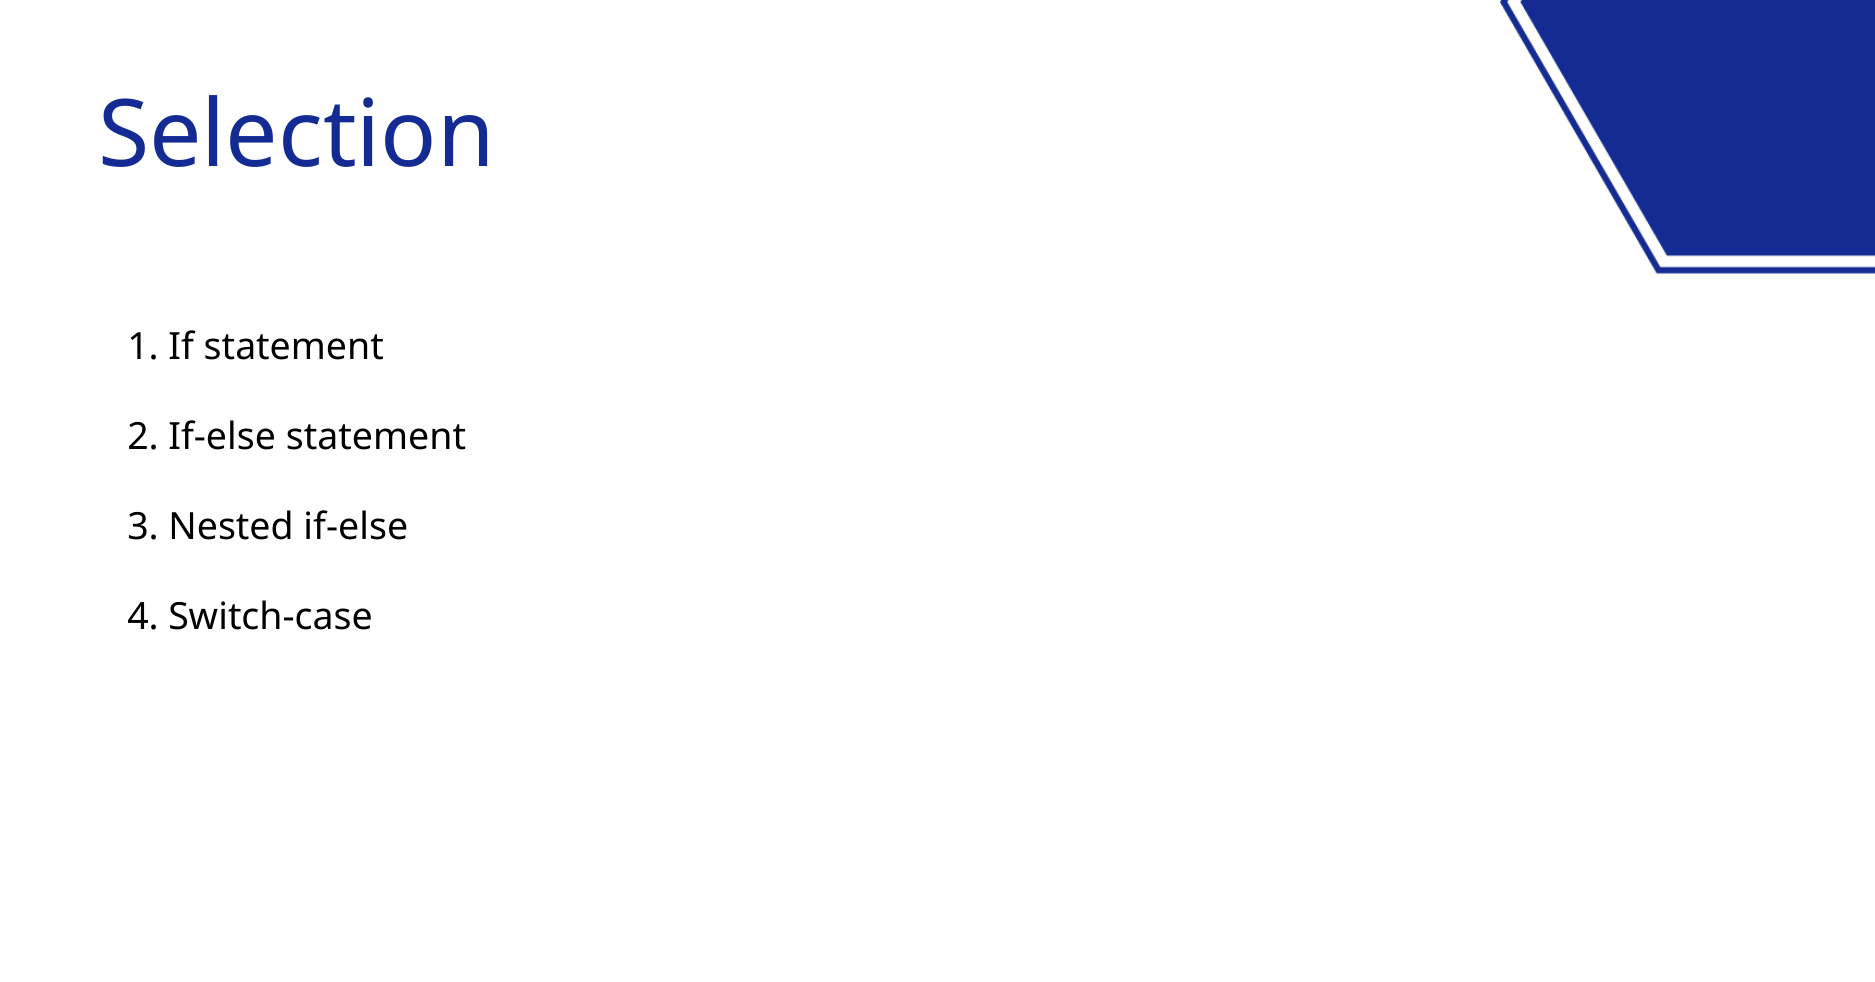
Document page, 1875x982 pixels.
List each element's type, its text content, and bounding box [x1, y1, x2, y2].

text_box If statement If-else statement Nested if-else Switch-case [112, 269, 1763, 644]
text_box Selection [98, 94, 1444, 185]
picture [1500, 0, 1875, 274]
